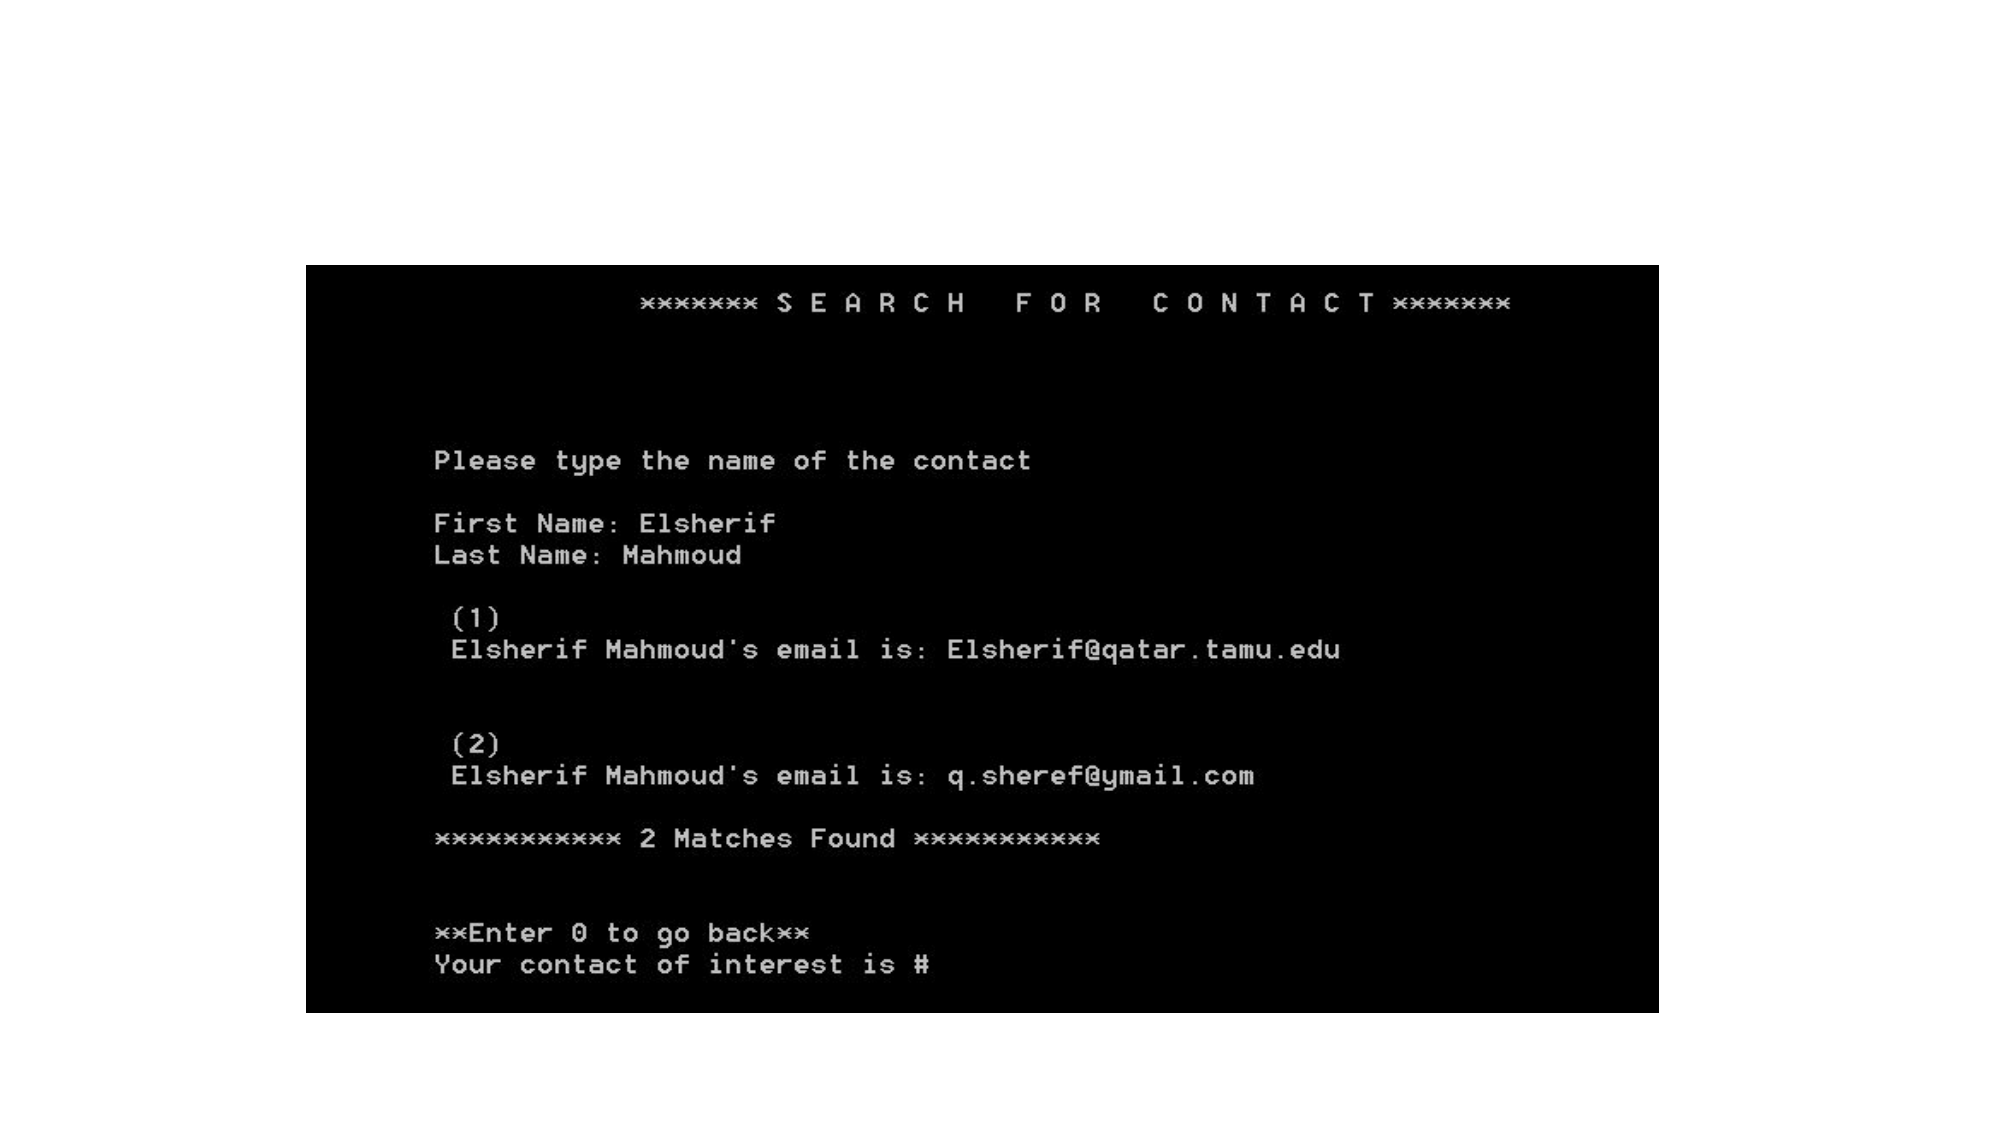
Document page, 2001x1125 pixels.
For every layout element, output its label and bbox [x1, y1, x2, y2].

picture [305, 265, 1659, 1013]
